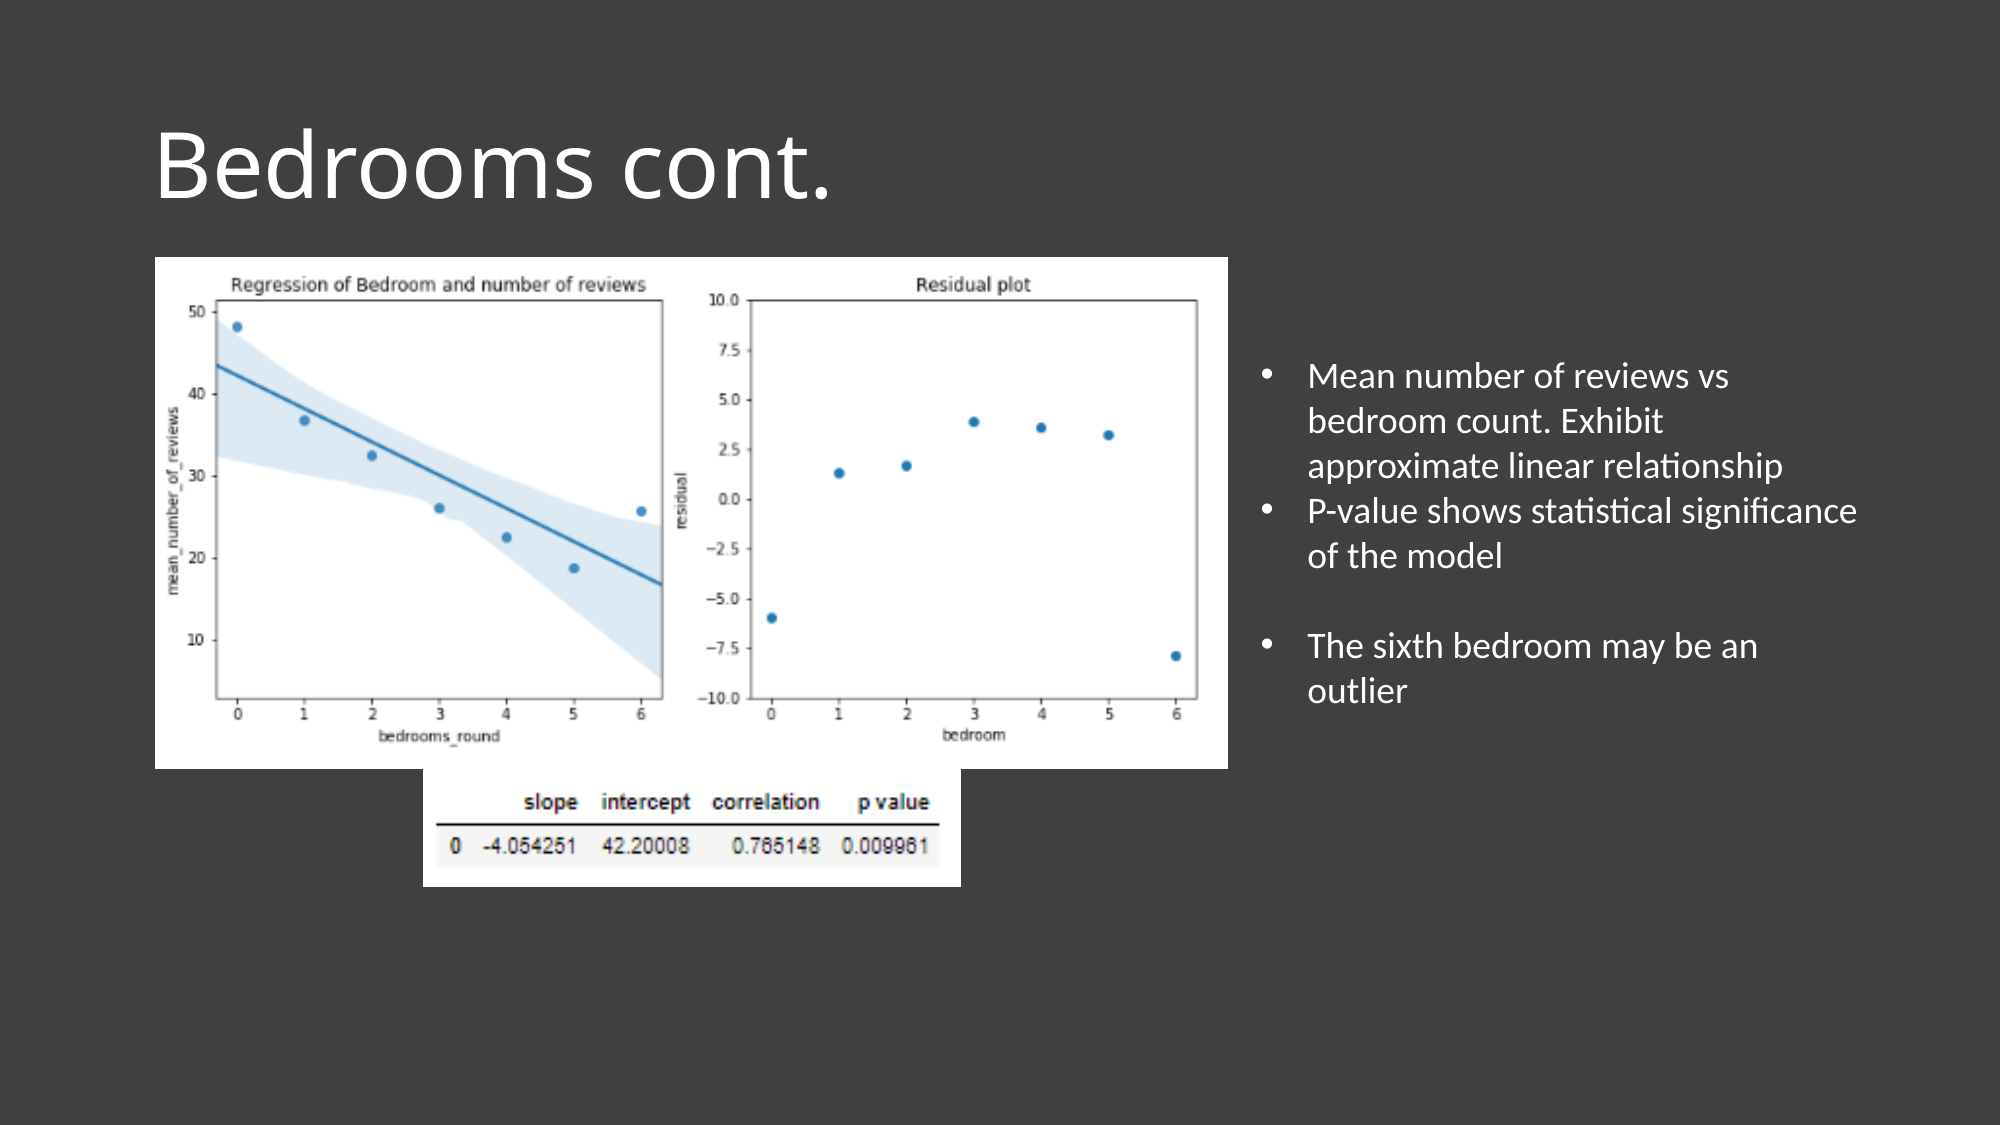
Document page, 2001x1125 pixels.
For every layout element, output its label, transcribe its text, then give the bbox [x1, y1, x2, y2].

title Bedrooms cont. [137, 59, 1863, 278]
text_box Mean number of reviews vs bedroom count. Exhibit approximate linear relationship P-value shows statistical significance of the model The sixth bedroom may be an outlier [1245, 343, 1878, 763]
picture [155, 257, 1228, 887]
